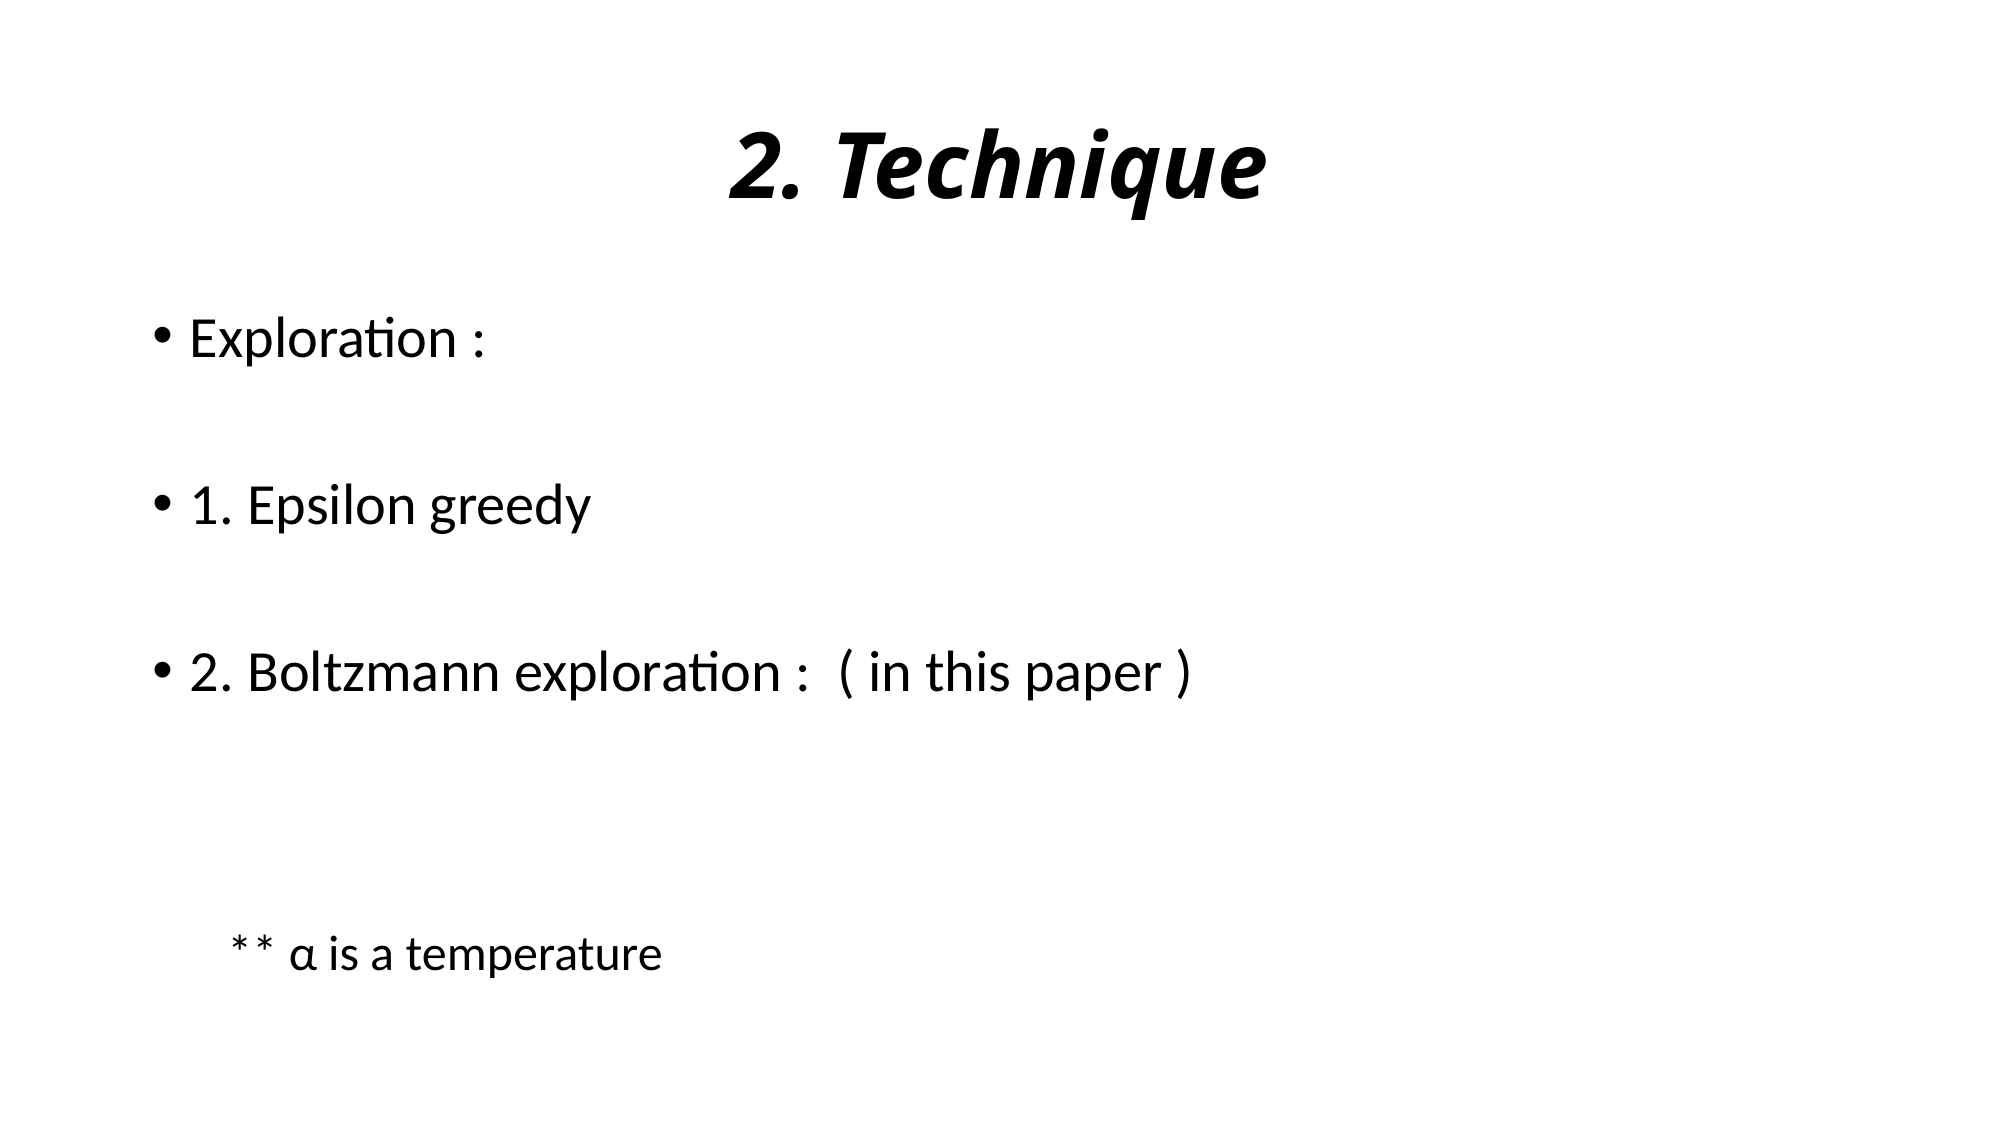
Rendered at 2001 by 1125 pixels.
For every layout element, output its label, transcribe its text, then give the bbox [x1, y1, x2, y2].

title 2. Technique [137, 59, 1863, 278]
